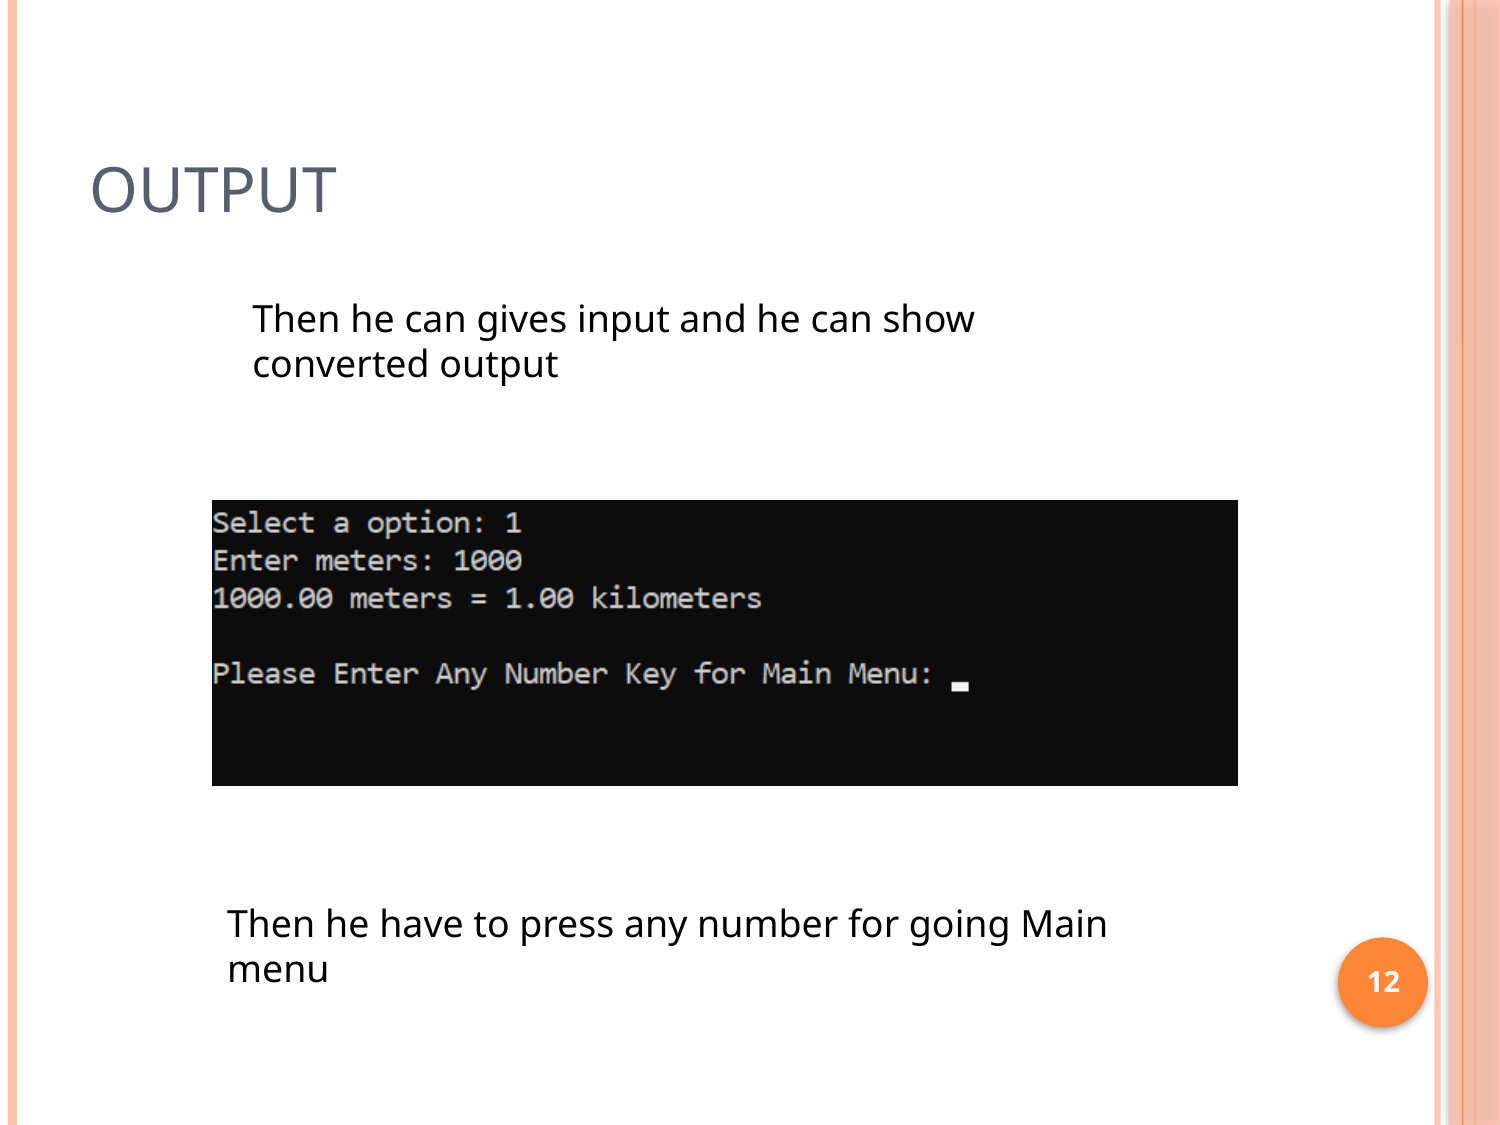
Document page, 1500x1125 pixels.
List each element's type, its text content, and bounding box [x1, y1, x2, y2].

slide_number 12 [1333, 940, 1434, 1027]
title output [75, 45, 1300, 233]
text_box Then he can gives input and he can show converted output [237, 287, 1150, 393]
text_box Then he have to press any number for going Main menu [212, 892, 1125, 998]
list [211, 500, 1239, 786]
